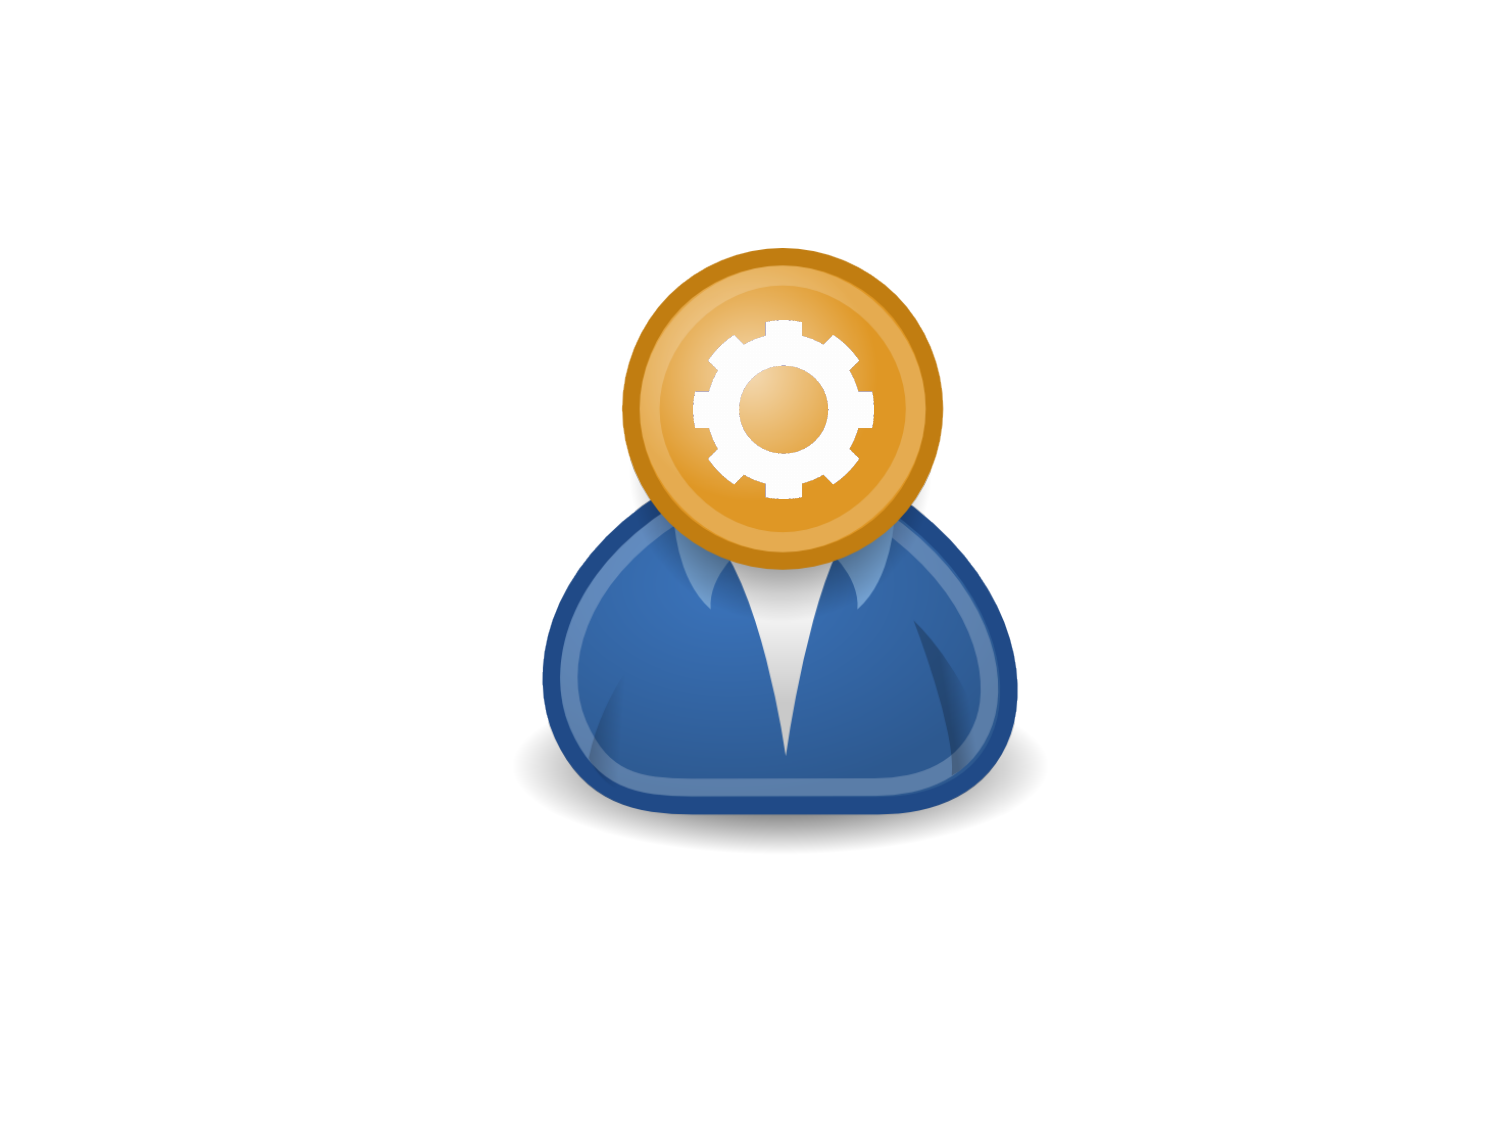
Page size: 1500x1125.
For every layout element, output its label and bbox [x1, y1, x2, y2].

picture [510, 248, 1050, 855]
